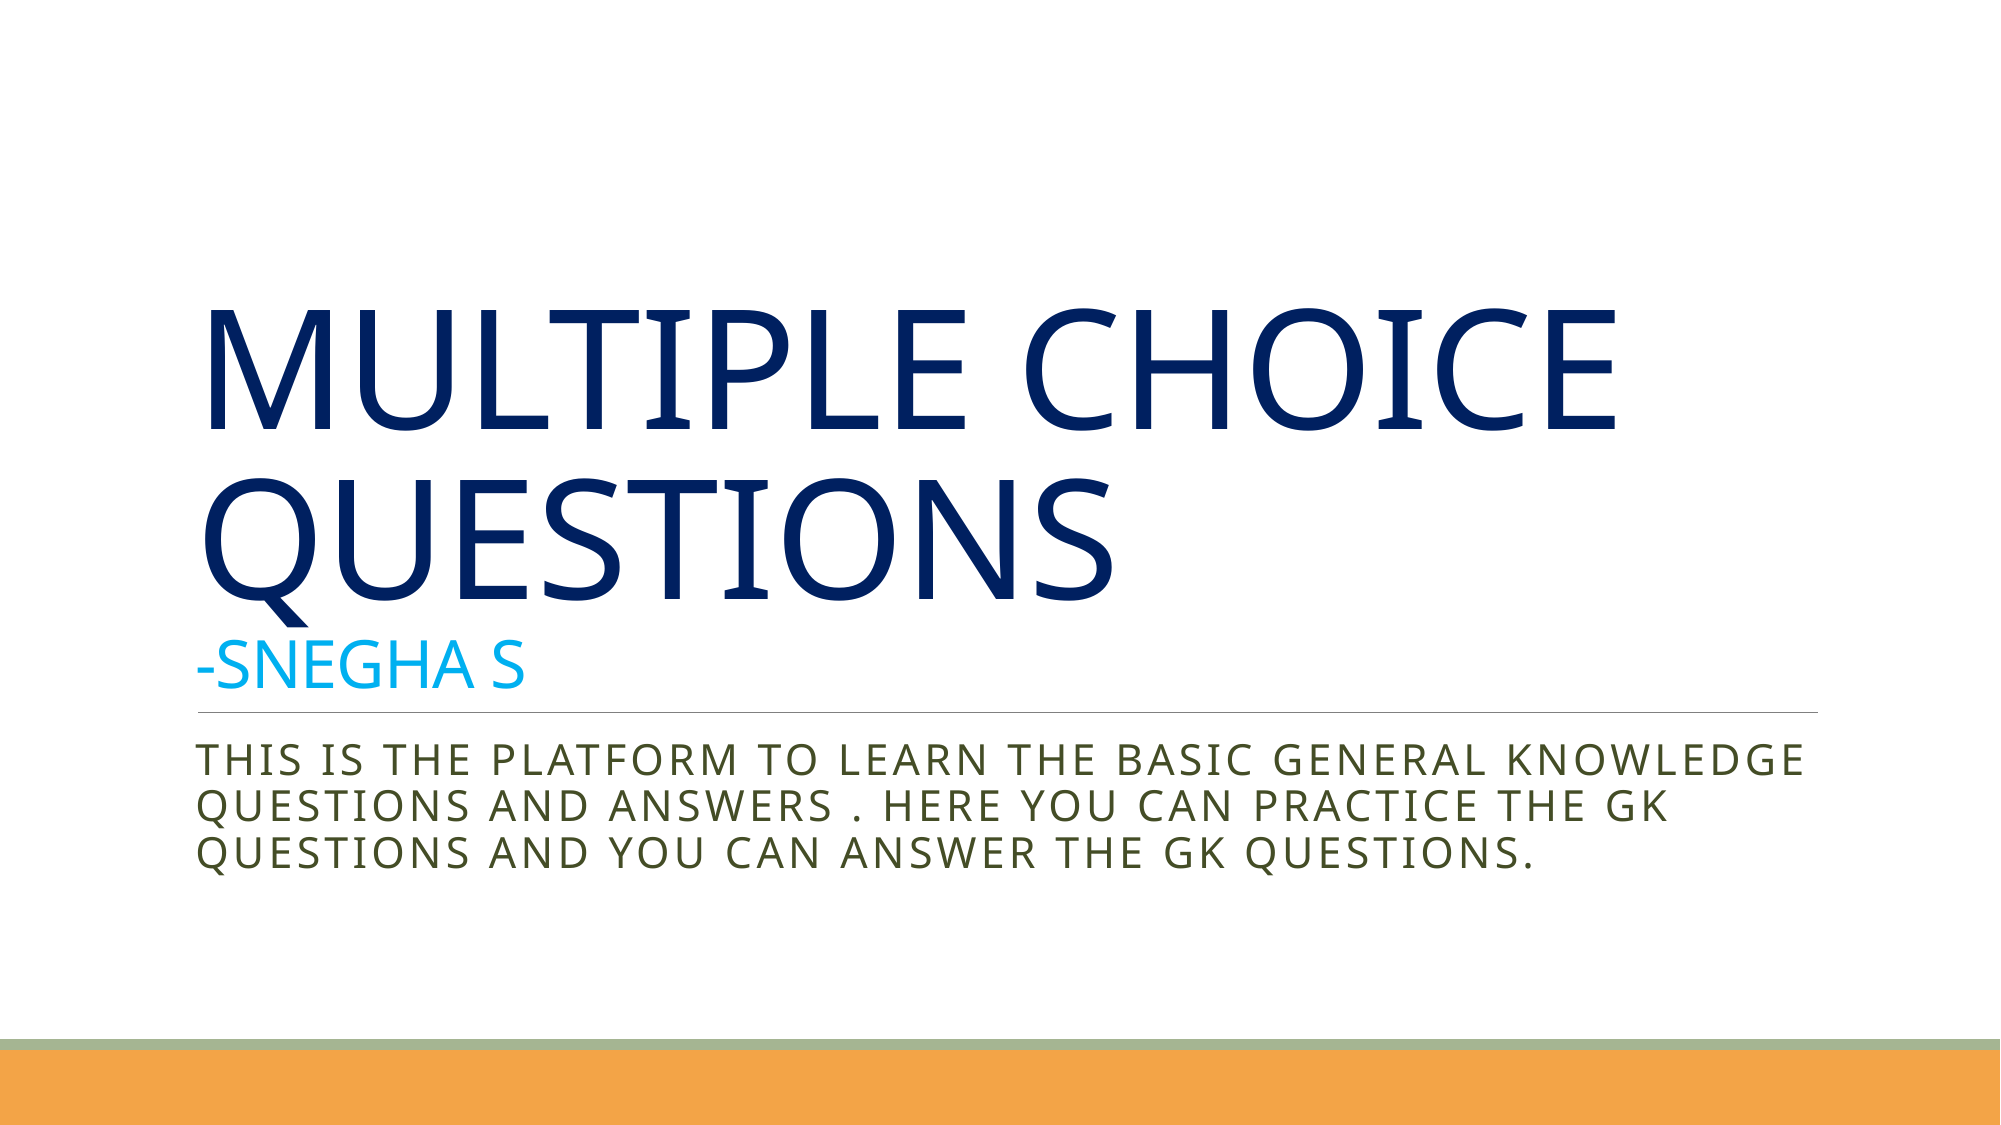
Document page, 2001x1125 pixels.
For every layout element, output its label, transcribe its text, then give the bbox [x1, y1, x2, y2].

title MULTIPLE CHOICE QUESTIONS -SNEGHA S [180, 124, 1830, 710]
subtitle This is the platform to learn the basic general knowledge Questions and Answers . Here you can practice the GK Questions and you can answer the GK Questions. [180, 730, 1831, 919]
